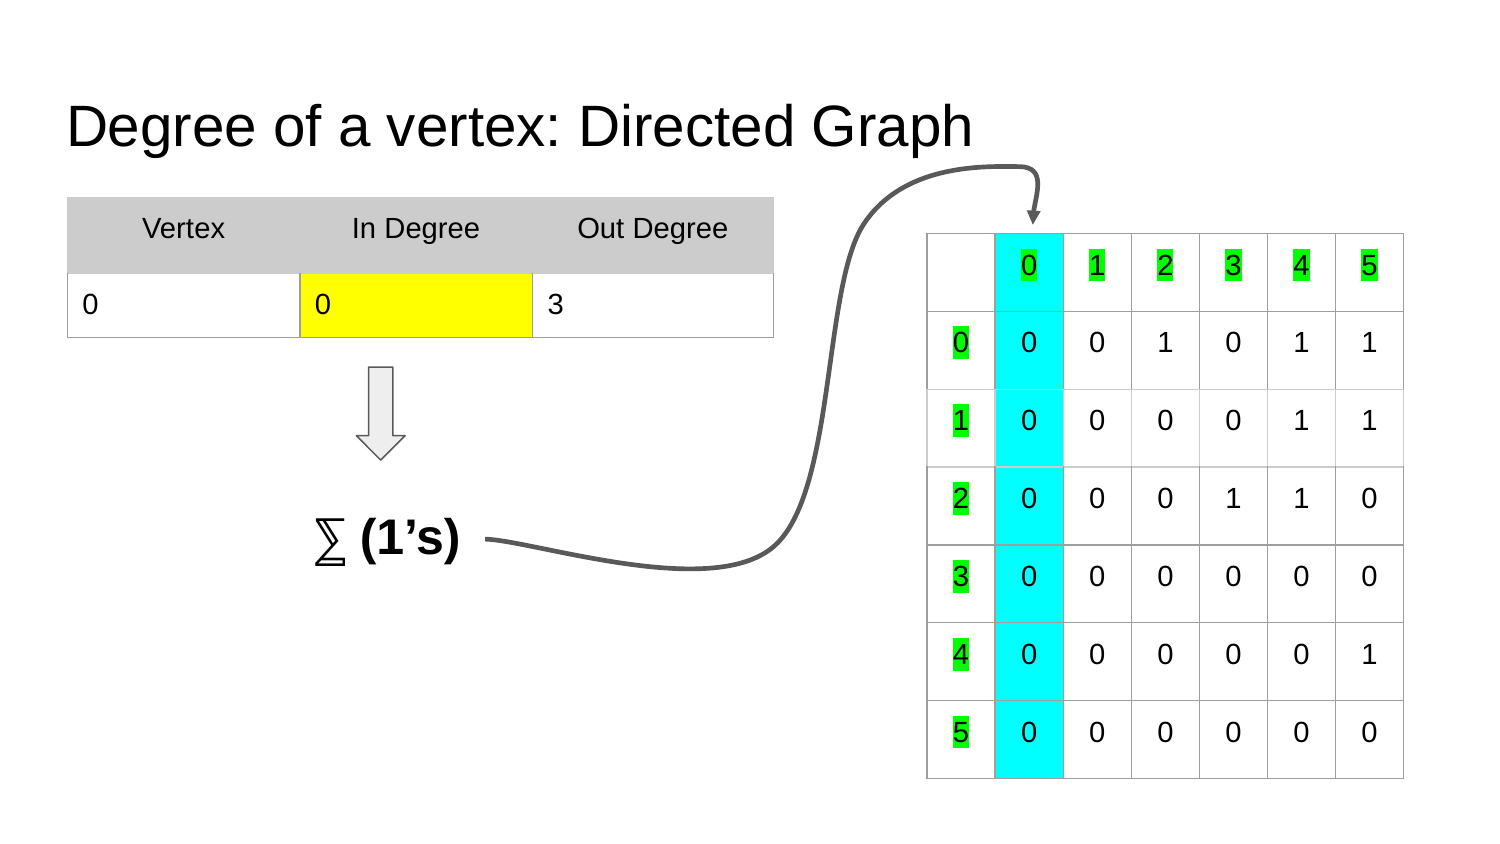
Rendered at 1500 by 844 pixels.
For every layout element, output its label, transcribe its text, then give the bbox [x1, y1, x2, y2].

text_box [485, 166, 1040, 569]
table_cell 0 [1200, 312, 1267, 389]
table_header 3 [1200, 234, 1267, 311]
table_cell 1 [928, 390, 994, 466]
table_cell 5 [928, 701, 994, 778]
title Degree of a vertex: Directed Graph [51, 72, 1449, 167]
text_box ⅀ (1’s) [299, 489, 482, 565]
table_cell 0 [1336, 701, 1403, 778]
table_cell 4 [928, 623, 994, 700]
table_cell 0 [996, 390, 1063, 466]
table_cell 0 [1132, 623, 1199, 700]
table_cell 0 [996, 312, 1063, 389]
table_cell 1 [1336, 312, 1403, 389]
table_cell 0 [928, 312, 994, 389]
table_cell 0 [1200, 701, 1267, 778]
table_cell 0 [1268, 623, 1335, 700]
table_header In Degree [301, 198, 532, 273]
table_header [928, 248, 994, 311]
table_cell 1 [1132, 312, 1199, 389]
table_cell 0 [68, 274, 299, 337]
table_cell 0 [301, 274, 532, 337]
table_header 1 [1064, 234, 1131, 311]
table_cell 0 [1268, 701, 1335, 778]
table_cell 0 [1336, 468, 1403, 544]
table_cell 0 [996, 701, 1063, 778]
table_cell 0 [1064, 312, 1131, 389]
table_cell 0 [996, 546, 1063, 622]
table_header 4 [1268, 234, 1335, 311]
table_cell 1 [1336, 390, 1403, 466]
table_cell 1 [1268, 390, 1335, 466]
table_cell 2 [928, 468, 994, 544]
table_cell 3 [928, 546, 994, 622]
table_cell 0 [1132, 468, 1199, 544]
table_cell 0 [1064, 468, 1131, 544]
table_header 2 [1132, 234, 1199, 311]
table_cell 0 [996, 468, 1063, 544]
table_cell 0 [1064, 623, 1131, 700]
table_header 5 [1336, 234, 1403, 311]
text_box [356, 367, 406, 461]
table_cell 0 [1200, 546, 1267, 622]
table_header Out Degree [533, 198, 773, 273]
table_cell 0 [1132, 546, 1199, 622]
table_cell 0 [1064, 701, 1131, 778]
table_cell 1 [1268, 312, 1335, 389]
table_cell 0 [1200, 390, 1267, 466]
table_cell 1 [1268, 468, 1335, 544]
table_header Vertex [68, 198, 299, 273]
table_cell 0 [996, 623, 1063, 700]
table_cell 0 [1132, 701, 1199, 778]
table_cell 3 [533, 274, 773, 337]
table_cell 0 [1064, 546, 1131, 622]
table_cell 1 [1200, 468, 1267, 544]
table_cell 0 [1200, 623, 1267, 700]
table_cell 0 [1132, 390, 1199, 466]
table_cell 1 [1336, 623, 1403, 700]
table_cell 0 [1336, 546, 1403, 622]
table_cell 0 [1268, 546, 1335, 622]
table_cell 0 [1064, 390, 1131, 466]
table_header 0 [996, 234, 1063, 311]
